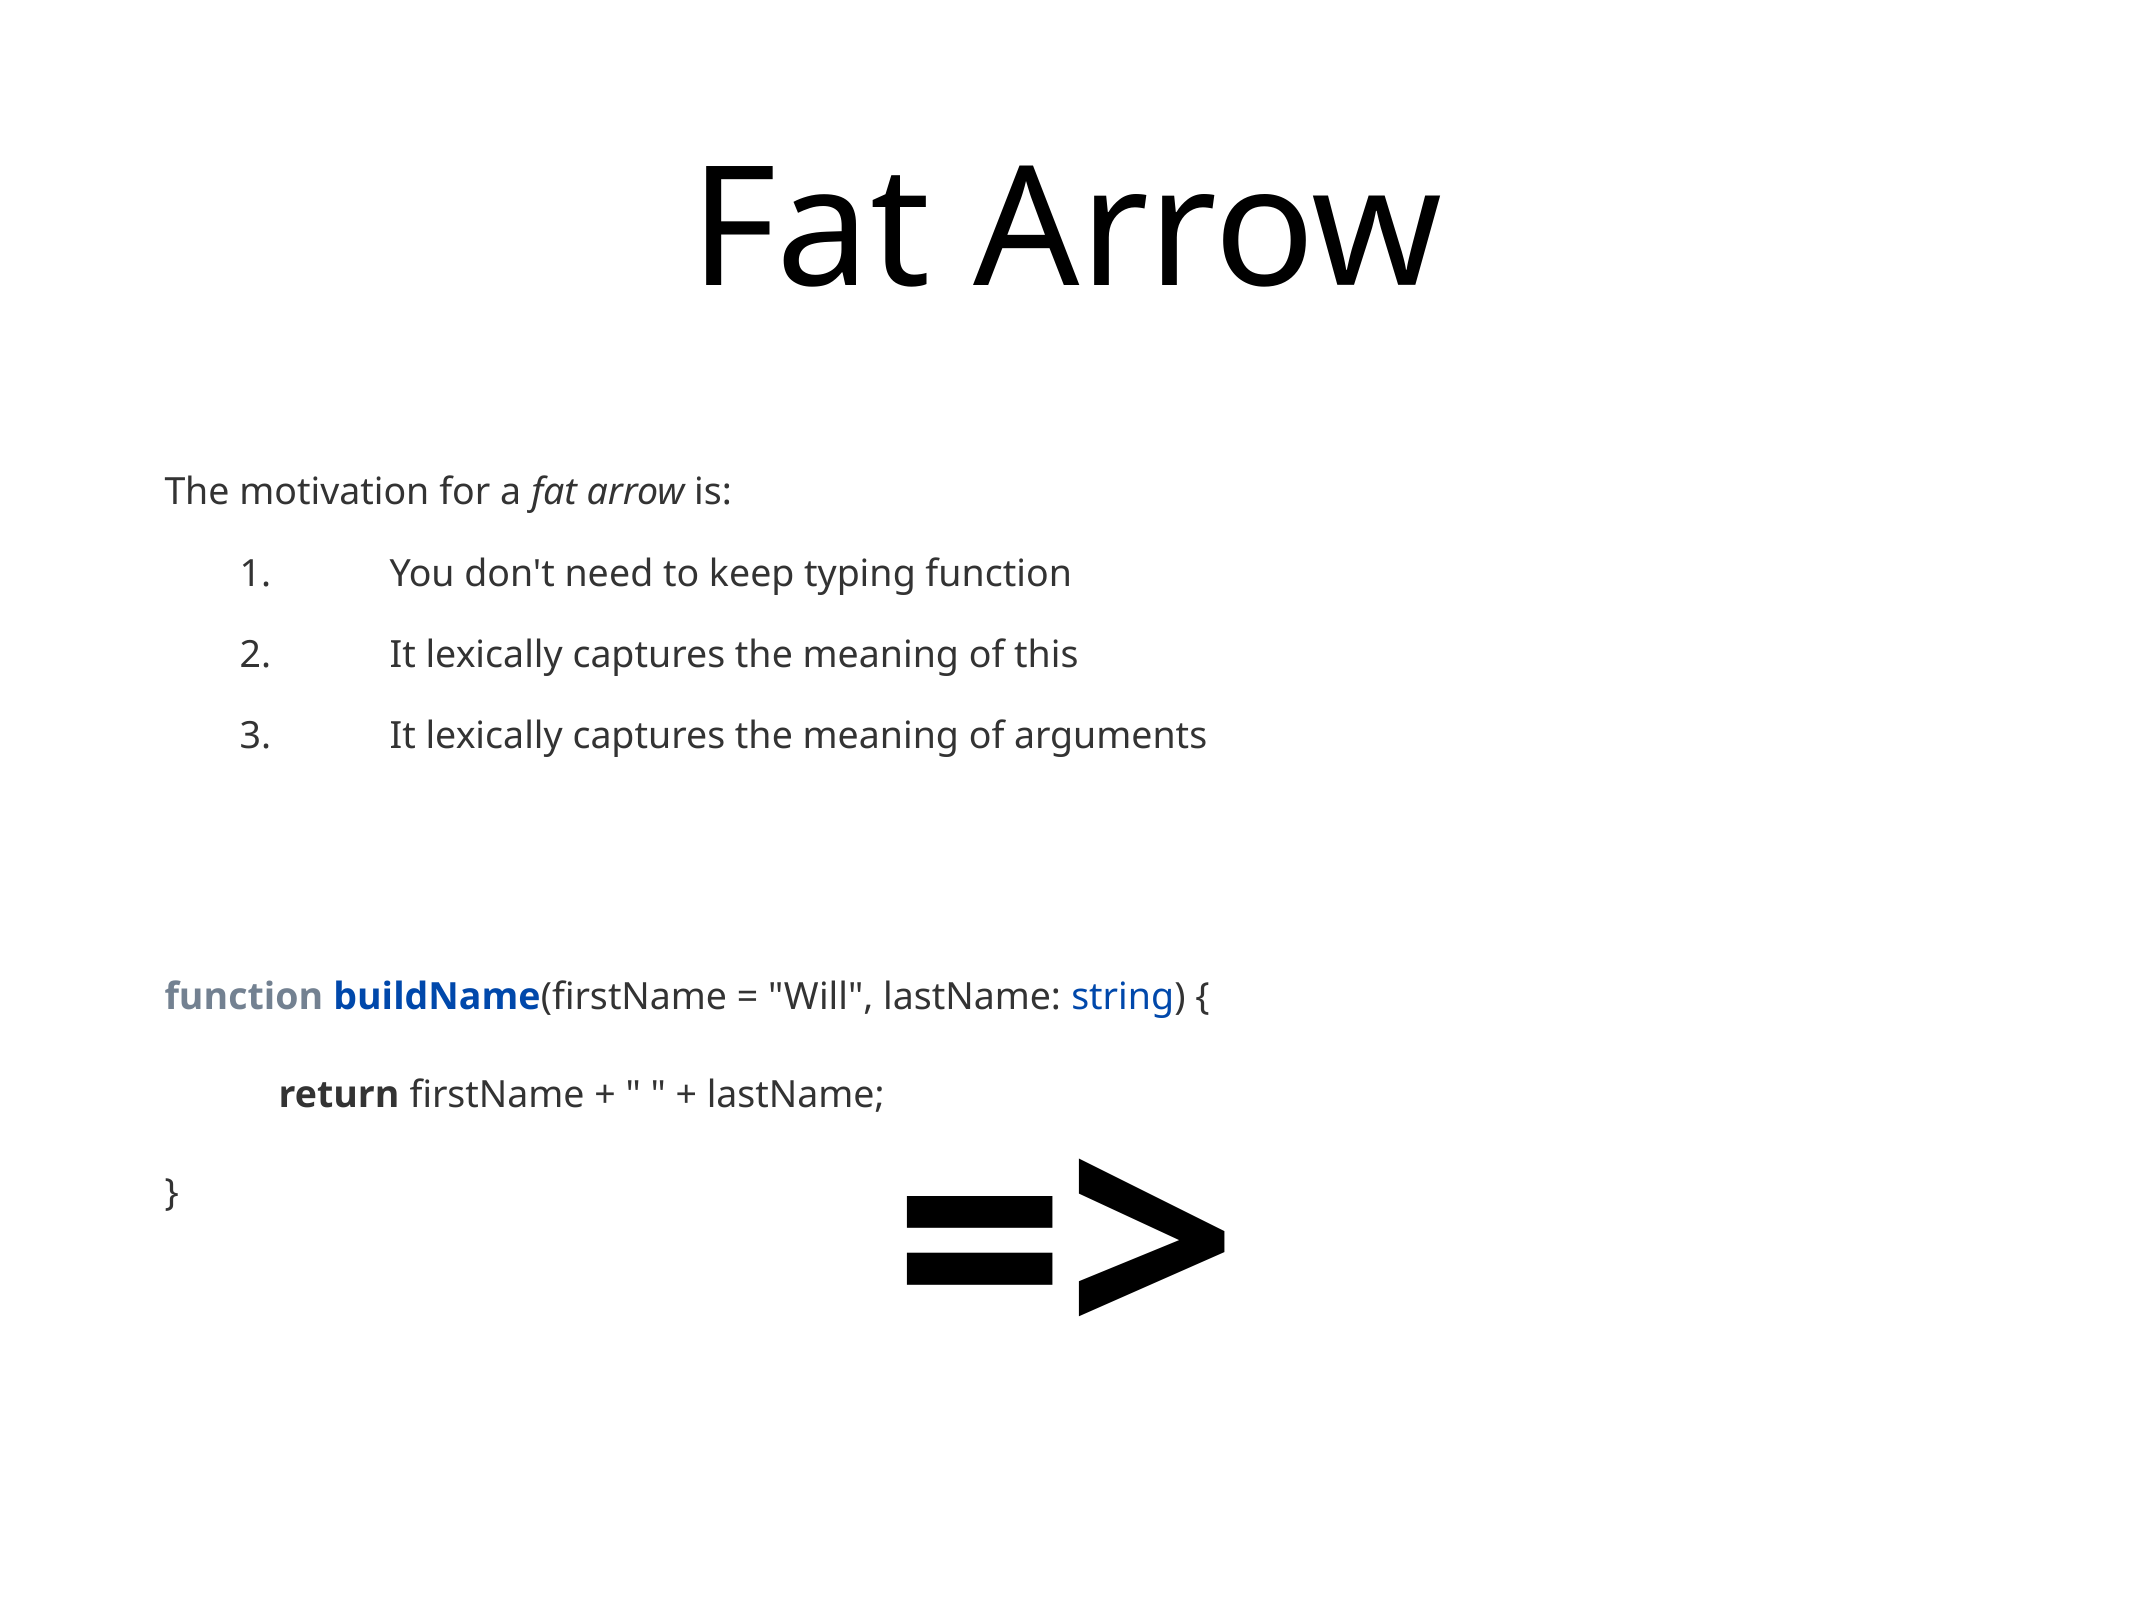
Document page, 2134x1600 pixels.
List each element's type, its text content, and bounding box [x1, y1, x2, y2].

list The motivation for a fat arrow is: 1. You don't need to keep typing function 2. It lexically captures the meaning of this 3. It lexically captures the meaning of arguments function buildName(firstName = "Will", lastName: string) { return firstName + " " + lastName; } [155, 422, 1978, 1455]
title Fat Arrow [155, 41, 1978, 397]
text_box => [886, 1037, 1247, 1415]
